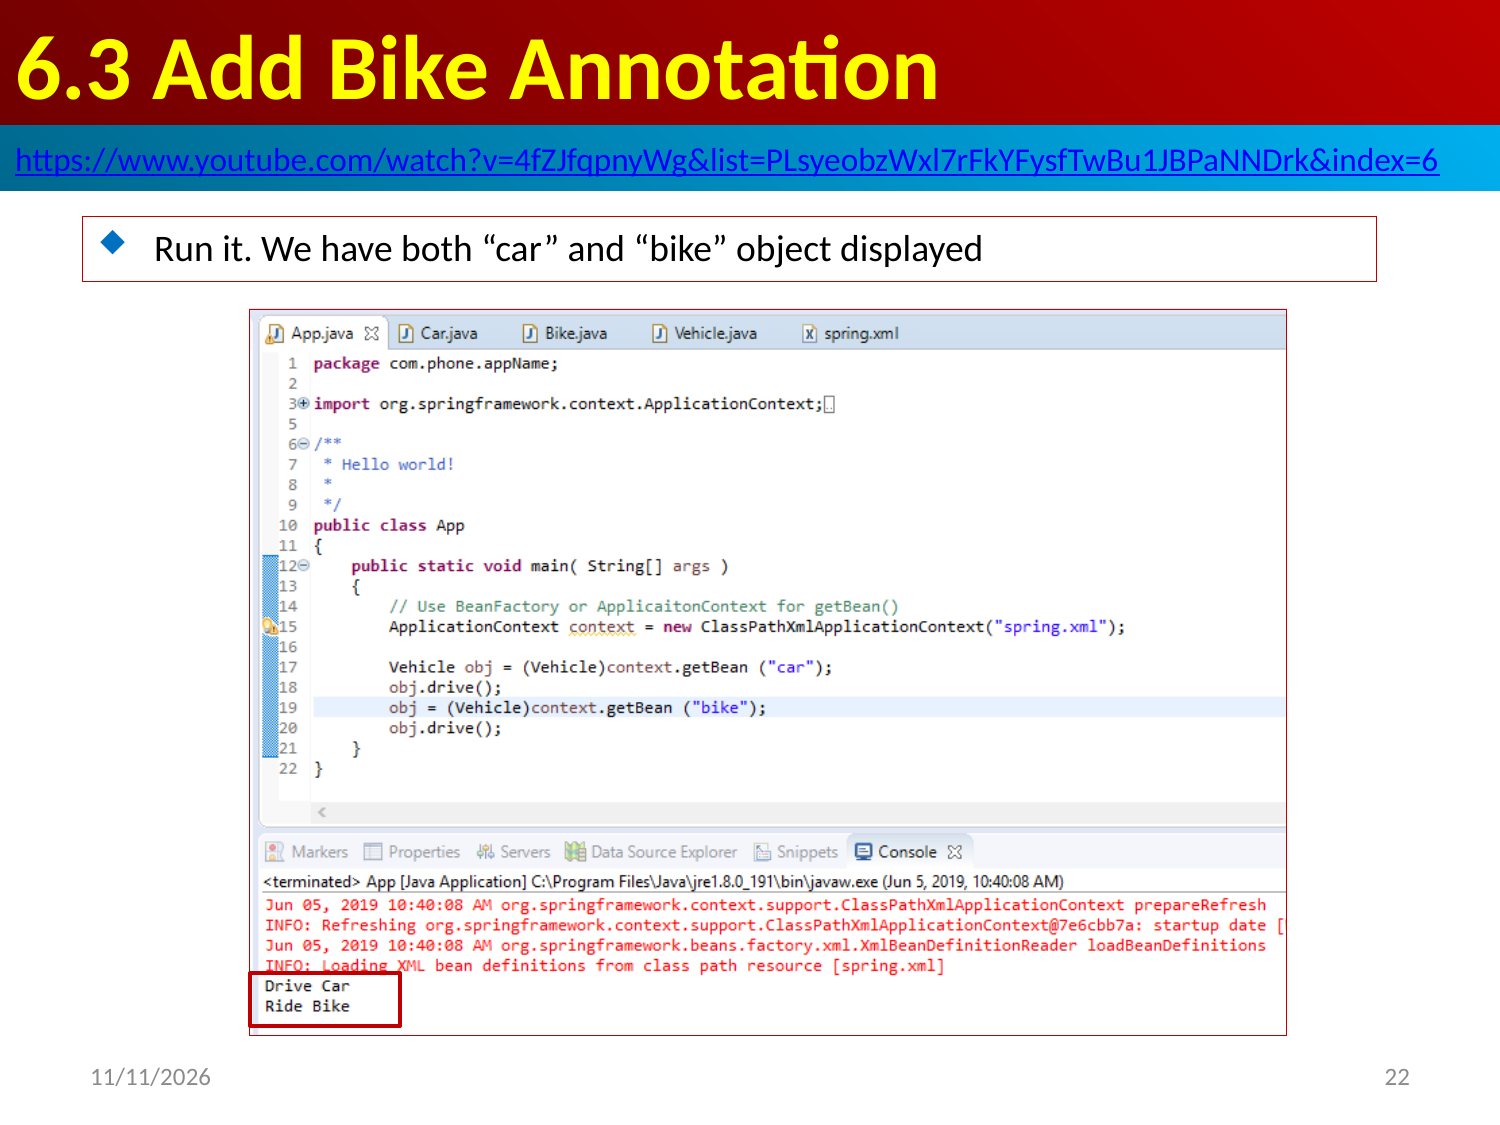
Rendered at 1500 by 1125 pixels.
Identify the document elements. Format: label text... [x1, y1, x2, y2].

slide_number 22 [1074, 1042, 1425, 1109]
text_box https://www.youtube.com/watch?v=4fZJfqpnyWg&list=PLsyeobzWxl7rFkYFysfTwBu1JBPaNNDrk&index=6 [0, 125, 1500, 191]
picture [249, 308, 1287, 1036]
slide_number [75, 1042, 425, 1109]
subtitle Run it. We have both “car” and “bike” object displayed [82, 216, 1377, 282]
title 6.3 Add Bike Annotation [0, 0, 1500, 125]
